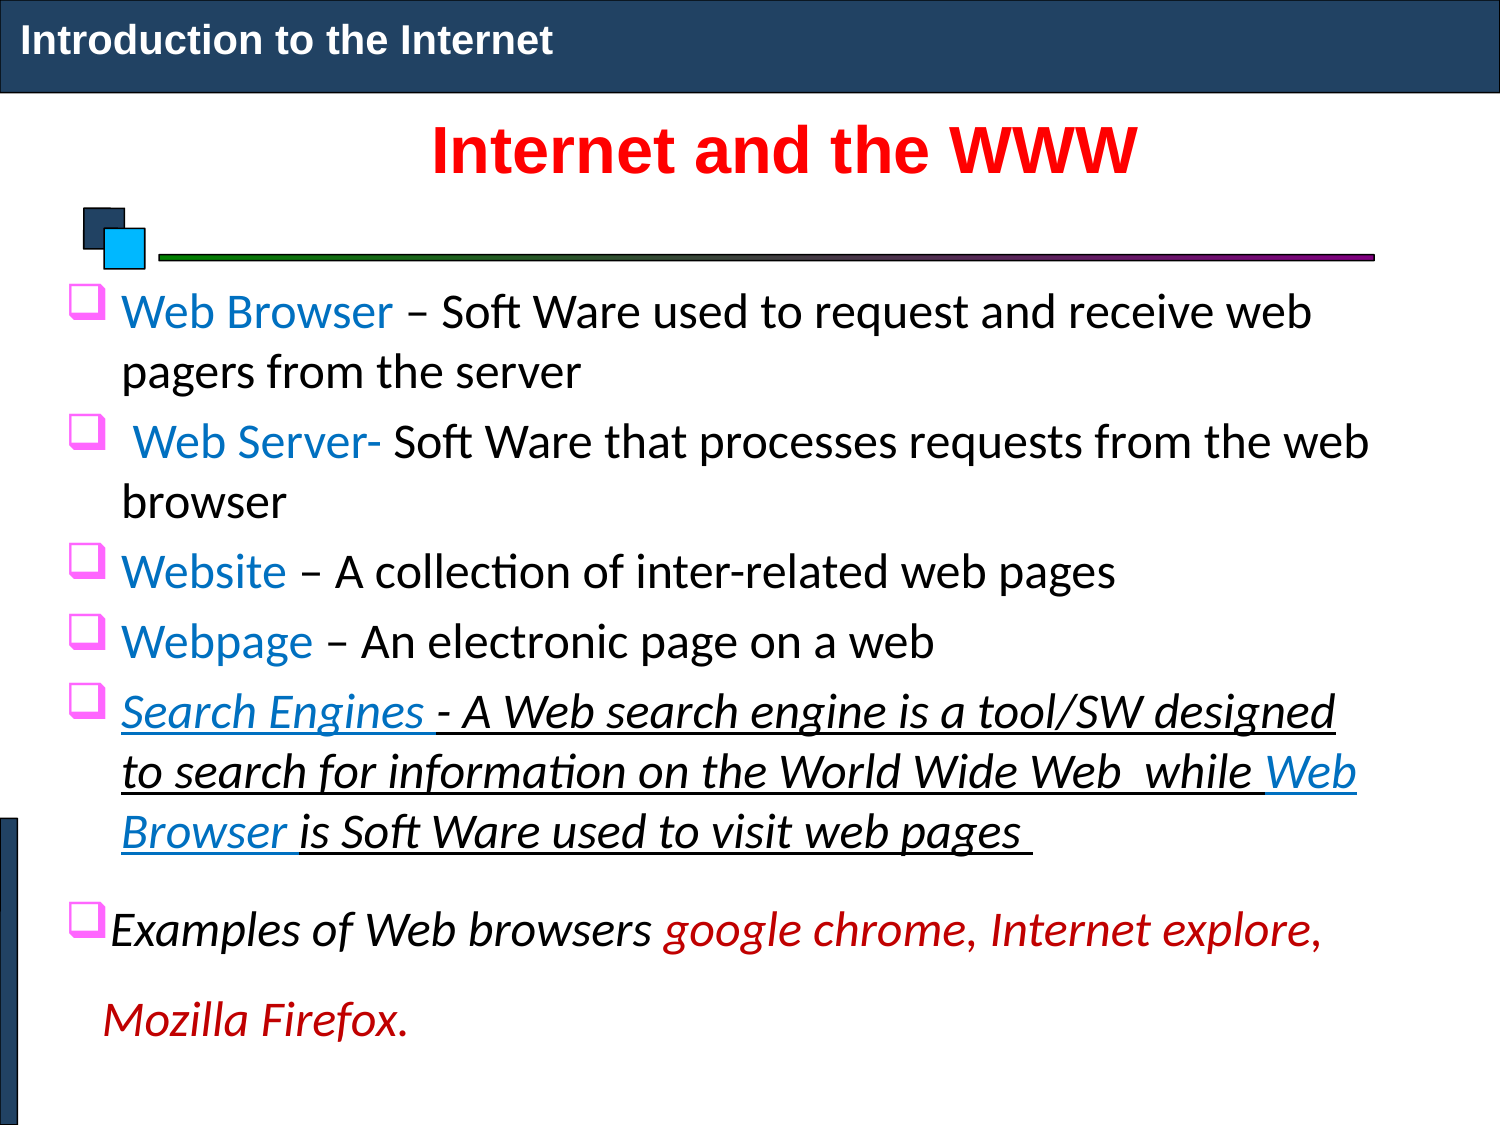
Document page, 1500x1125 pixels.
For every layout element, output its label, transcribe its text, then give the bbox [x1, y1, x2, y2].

text_box Introduction to the Internet [20, 17, 975, 65]
text_box [83, 208, 125, 249]
title Internet and the WWW [144, 93, 1426, 222]
text_box [0, 818, 18, 1125]
text_box [159, 254, 1375, 261]
text_box [0, 0, 1500, 93]
text_box [104, 228, 145, 269]
list Web Browser – Soft Ware used to request and receive web pagers from the server Web Server- Soft Ware that processes requests from the web browser Website – A collection of inter-related web pages Webpage – An electronic page on a web Search Engines - A Web search engine is a tool/SW designed to search for information on the World Wide Web while Web Browser is Soft Ware used to visit web pages Examples of Web browsers google chrome, Internet explore, Mozilla Firefox. [50, 270, 1400, 1067]
